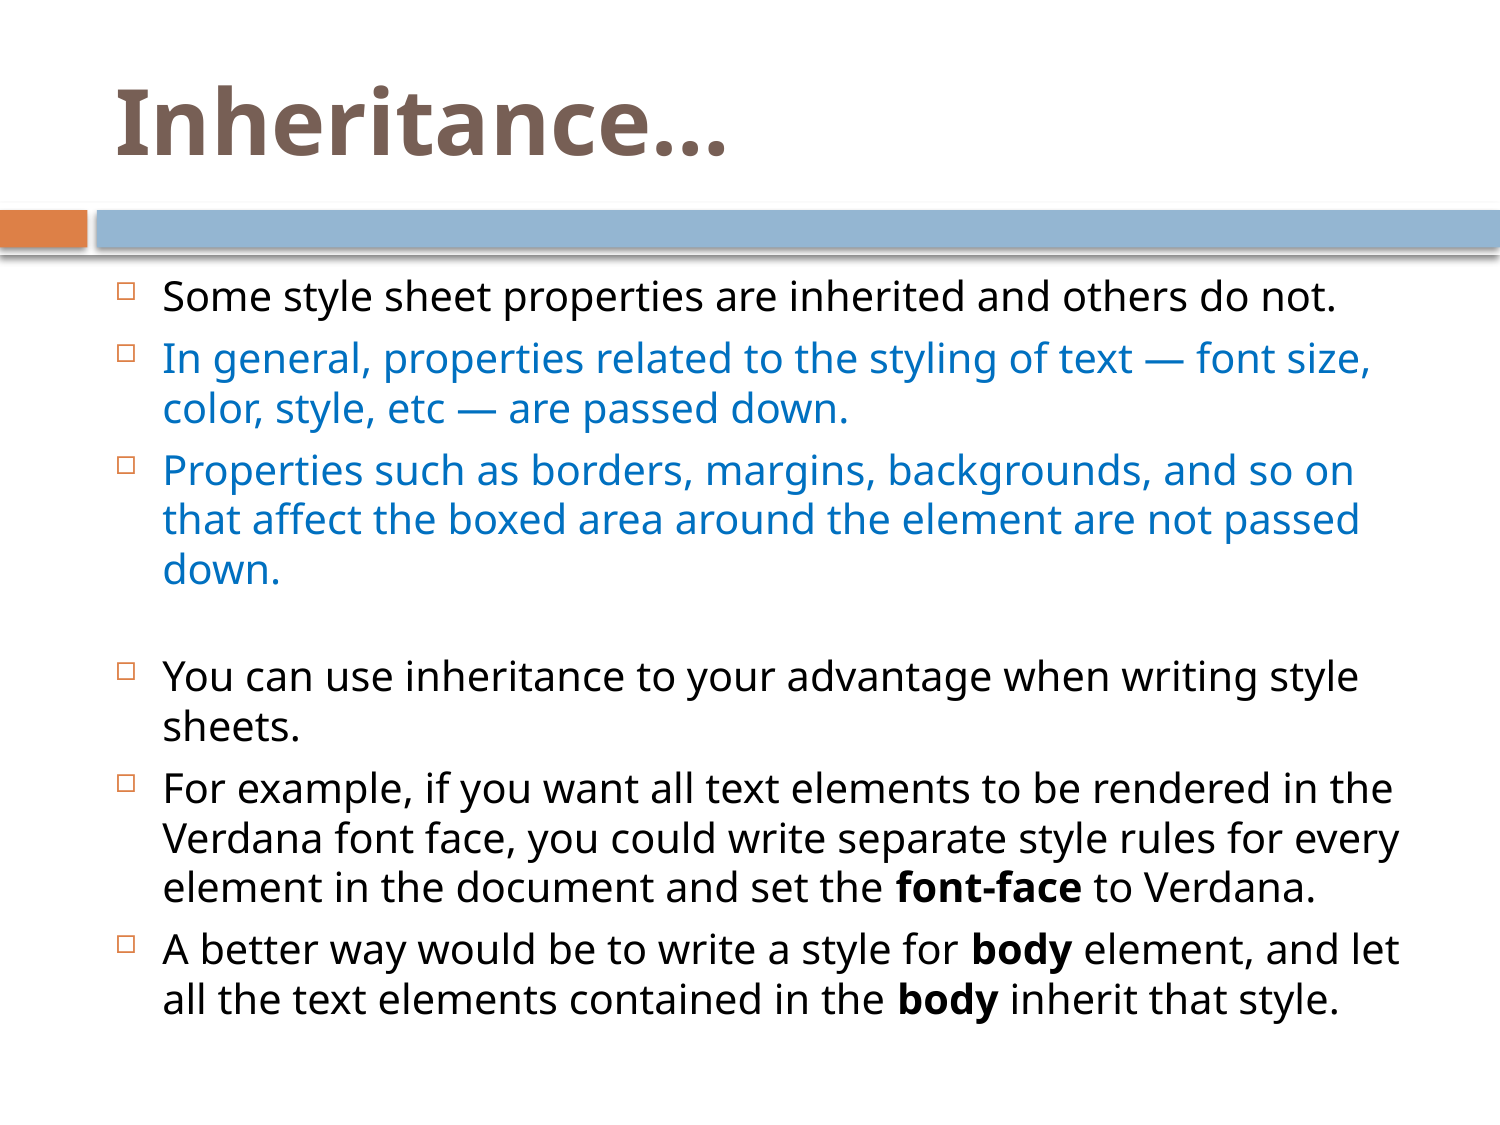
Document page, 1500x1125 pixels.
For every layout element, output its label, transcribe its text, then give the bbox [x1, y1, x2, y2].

title Inheritance… [100, 37, 1438, 200]
list Some style sheet properties are inherited and others do not. In general, properties related to the styling of text — font size, color, style, etc — are passed down. Properties such as borders, margins, backgrounds, and so on that affect the boxed area around the element are not passed down. You can use inheritance to your advantage when writing style sheets. For example, if you want all text elements to be rendered in the Verdana font face, you could write separate style rules for every element in the document and set the font-face to Verdana. A better way would be to write a style for body element, and let all the text elements contained in the body inherit that style. [100, 262, 1438, 1125]
